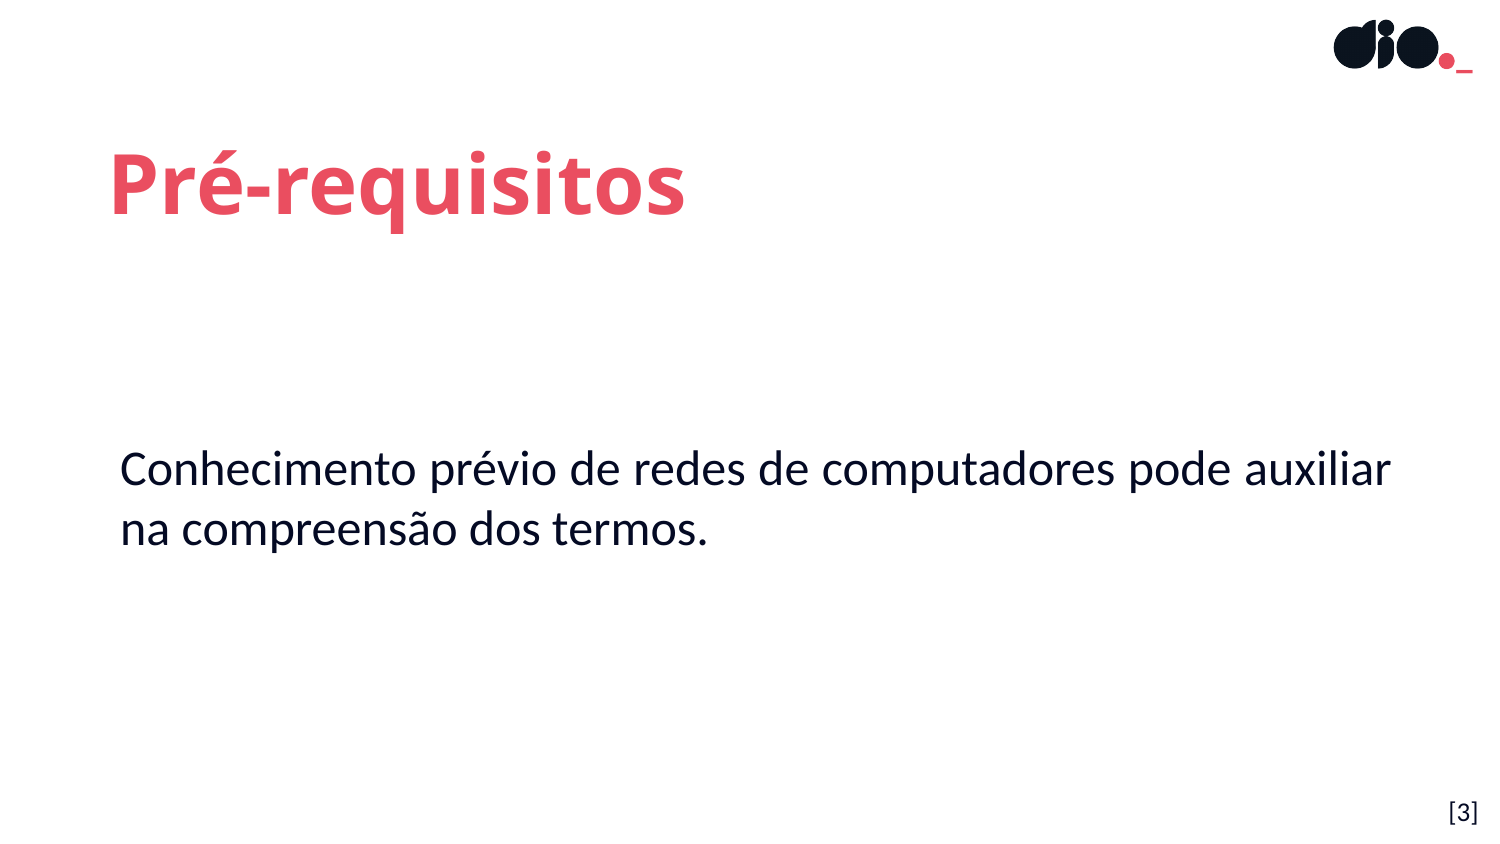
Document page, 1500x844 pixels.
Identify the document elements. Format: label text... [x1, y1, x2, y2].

text_box Conhecimento prévio de redes de computadores pode auxiliar na compreensão dos termos. [92, 243, 1408, 749]
picture [1333, 19, 1473, 74]
text_box Pré-requisitos [92, 104, 1408, 243]
slide_number [3] [1403, 779, 1494, 844]
